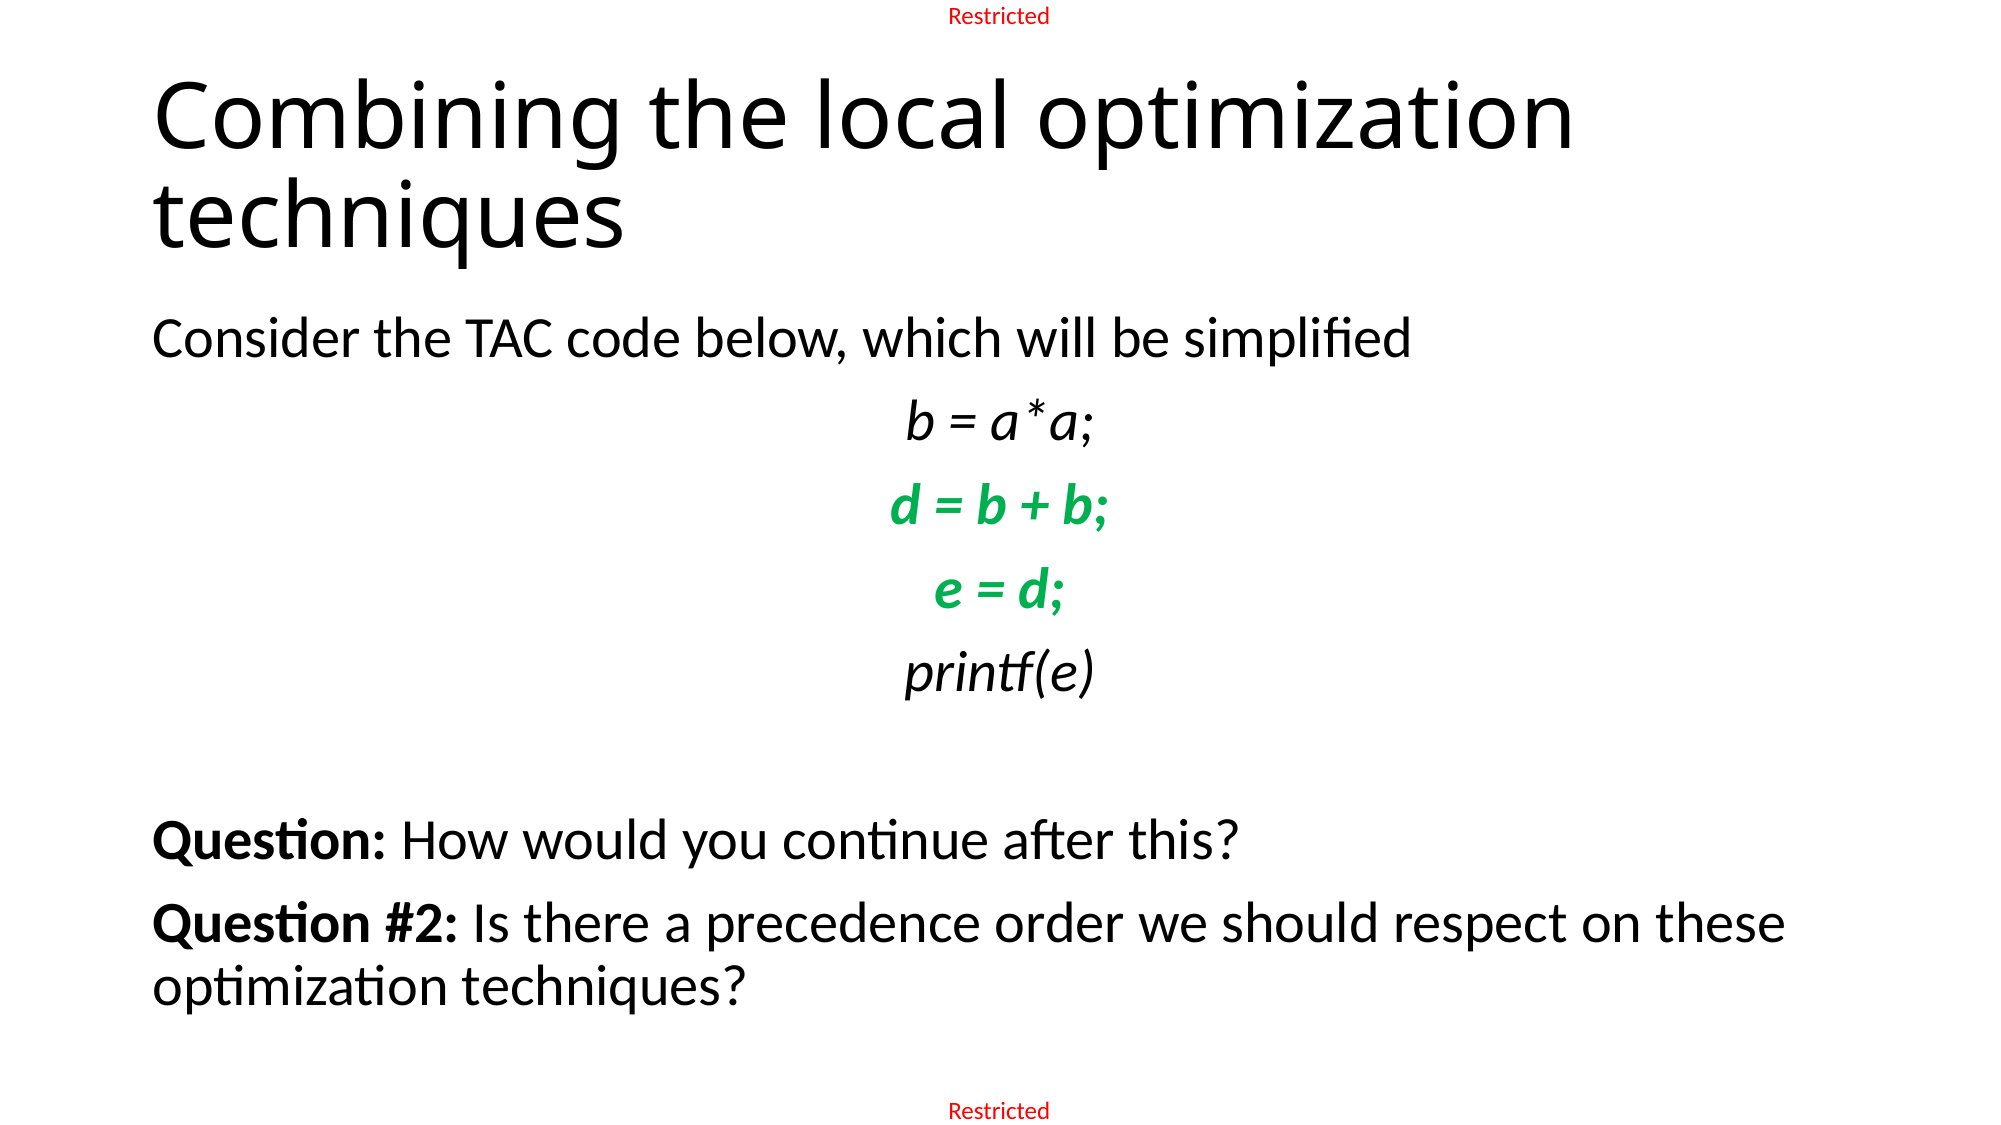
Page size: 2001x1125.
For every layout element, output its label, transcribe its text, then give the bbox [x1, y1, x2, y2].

title Combining the local optimization techniques [137, 59, 1863, 278]
list Consider the TAC code below, which will be simplified b = a*a; d = b + b; e = d; printf(e) Question: How would you continue after this? Question #2: Is there a precedence order we should respect on these optimization techniques? [137, 299, 1863, 1125]
